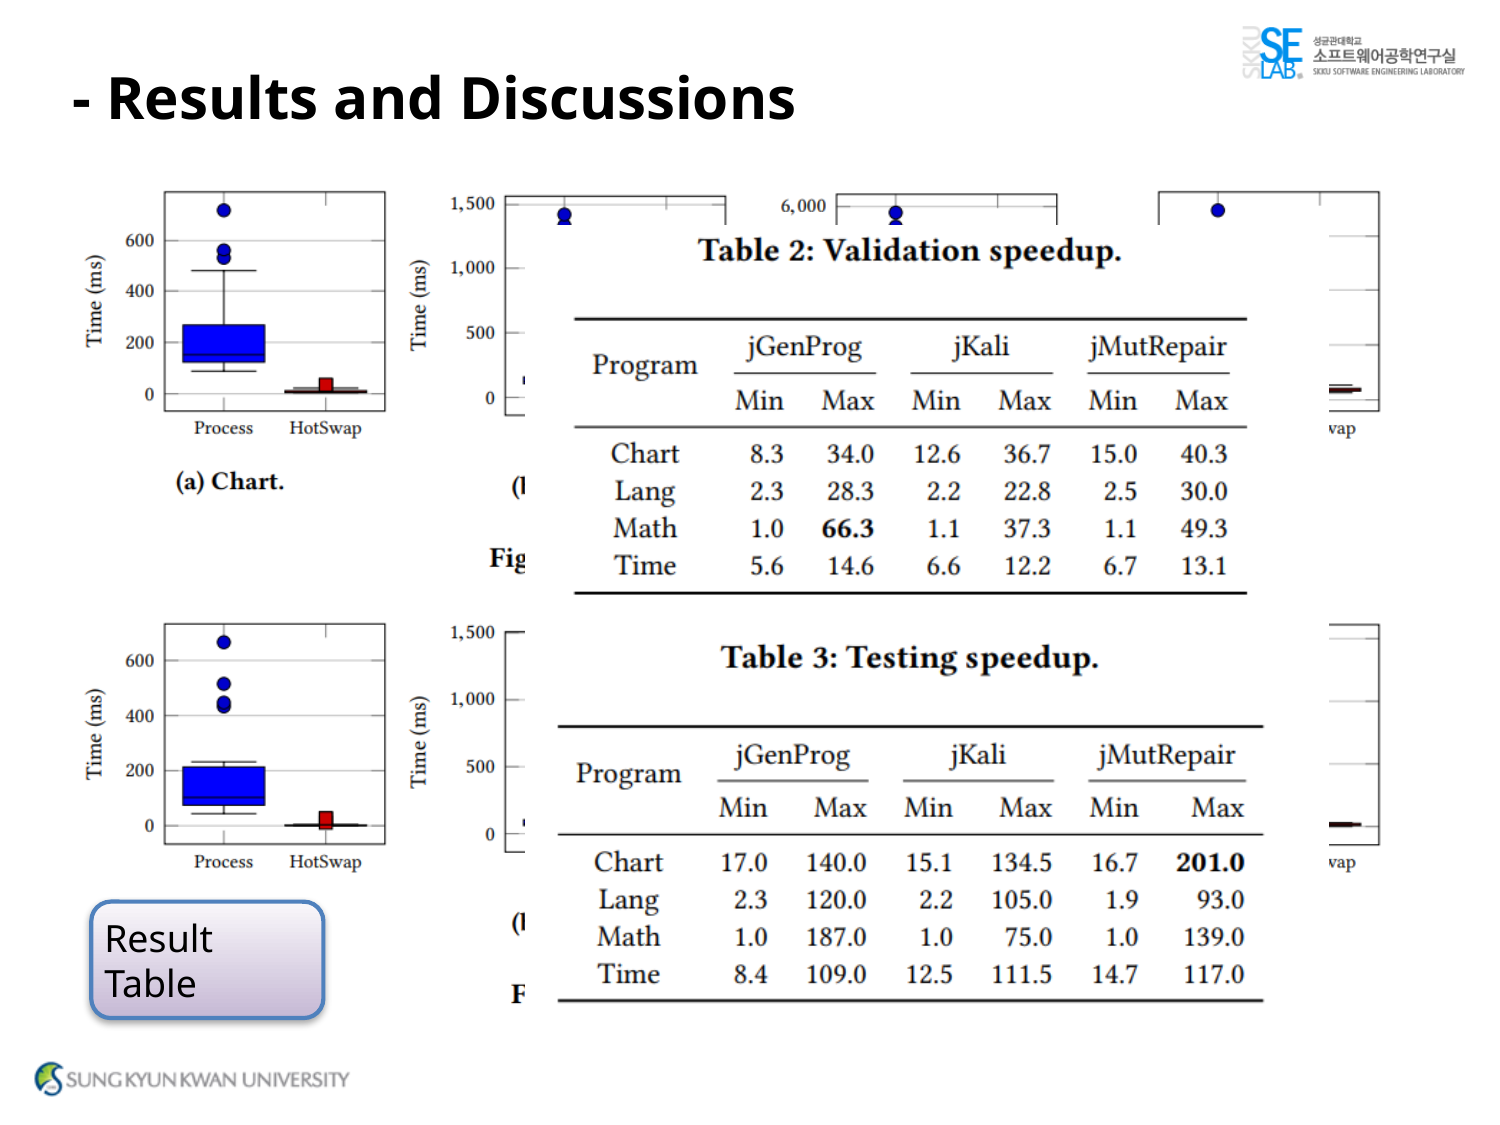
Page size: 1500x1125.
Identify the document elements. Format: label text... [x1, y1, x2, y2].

picture [1391, 0, 1500, 134]
picture [0, 139, 1500, 1110]
title - Results and Discussions [64, 0, 1391, 138]
